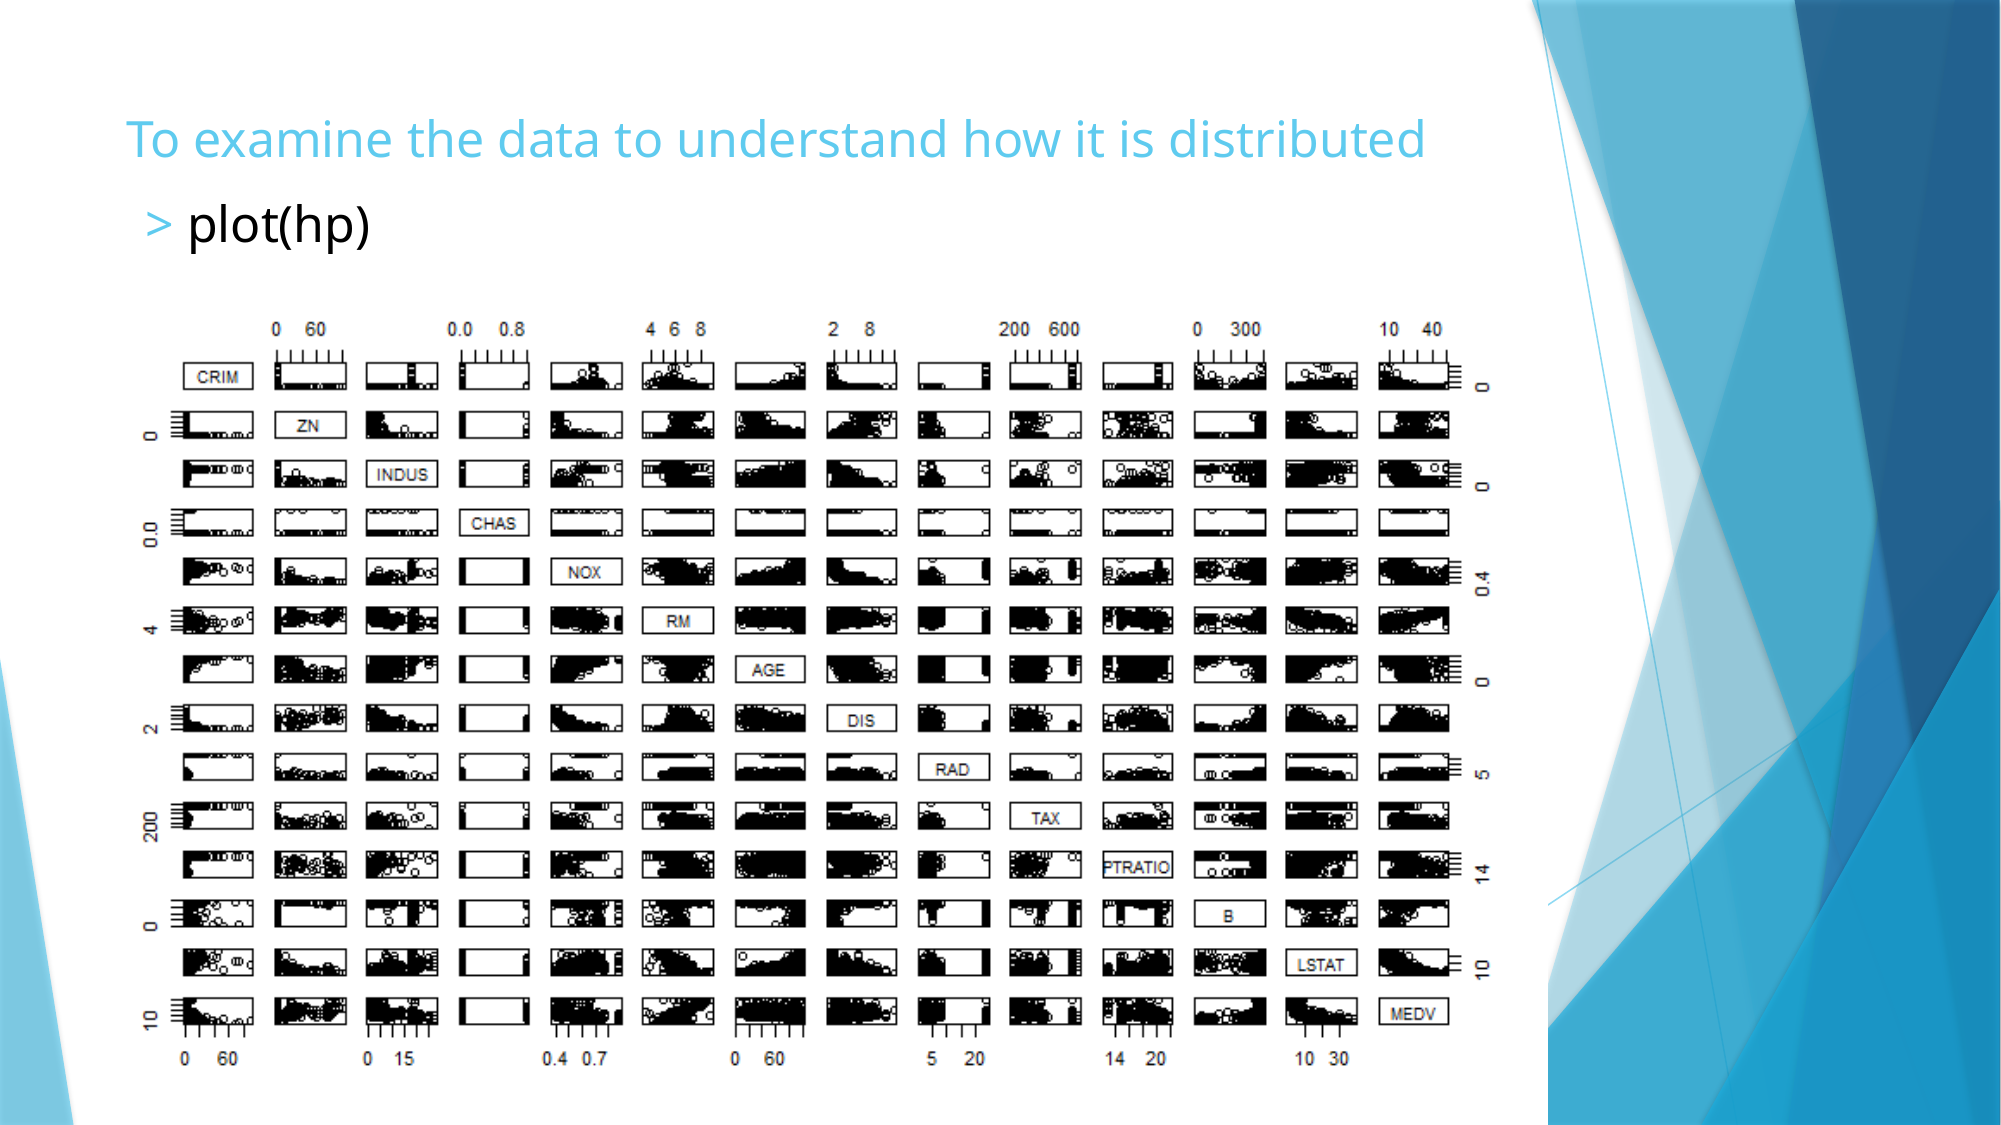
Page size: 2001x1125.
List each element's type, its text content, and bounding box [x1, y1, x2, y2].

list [84, 263, 1548, 1125]
title To examine the data to understand how it is distributed > plot(hp) [111, 99, 1522, 262]
